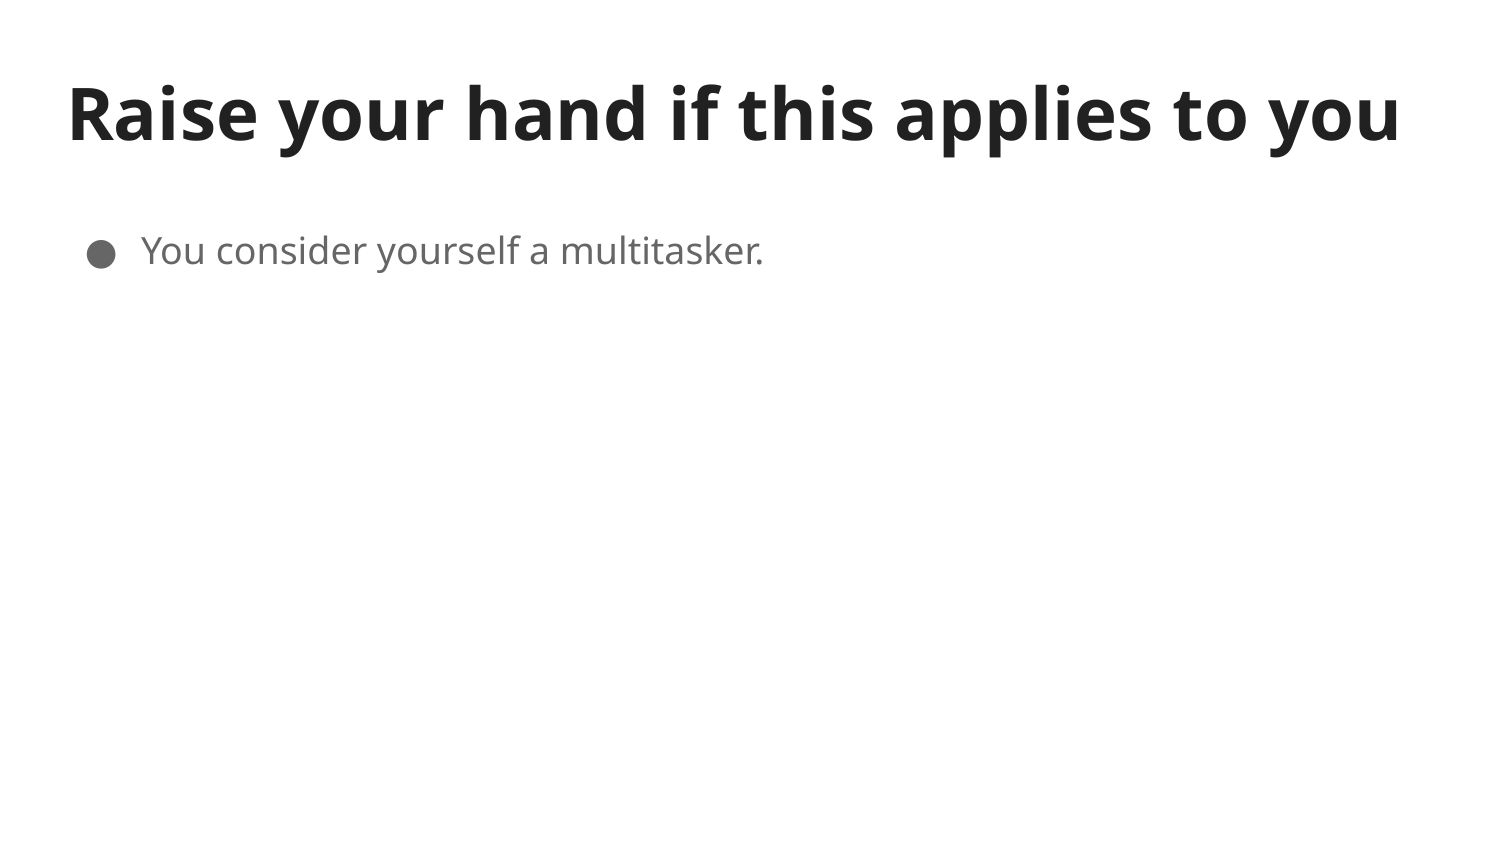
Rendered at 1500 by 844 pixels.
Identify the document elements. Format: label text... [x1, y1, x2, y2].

list You consider yourself a multitasker. [51, 201, 1449, 750]
title Raise your hand if this applies to you [51, 48, 1449, 180]
